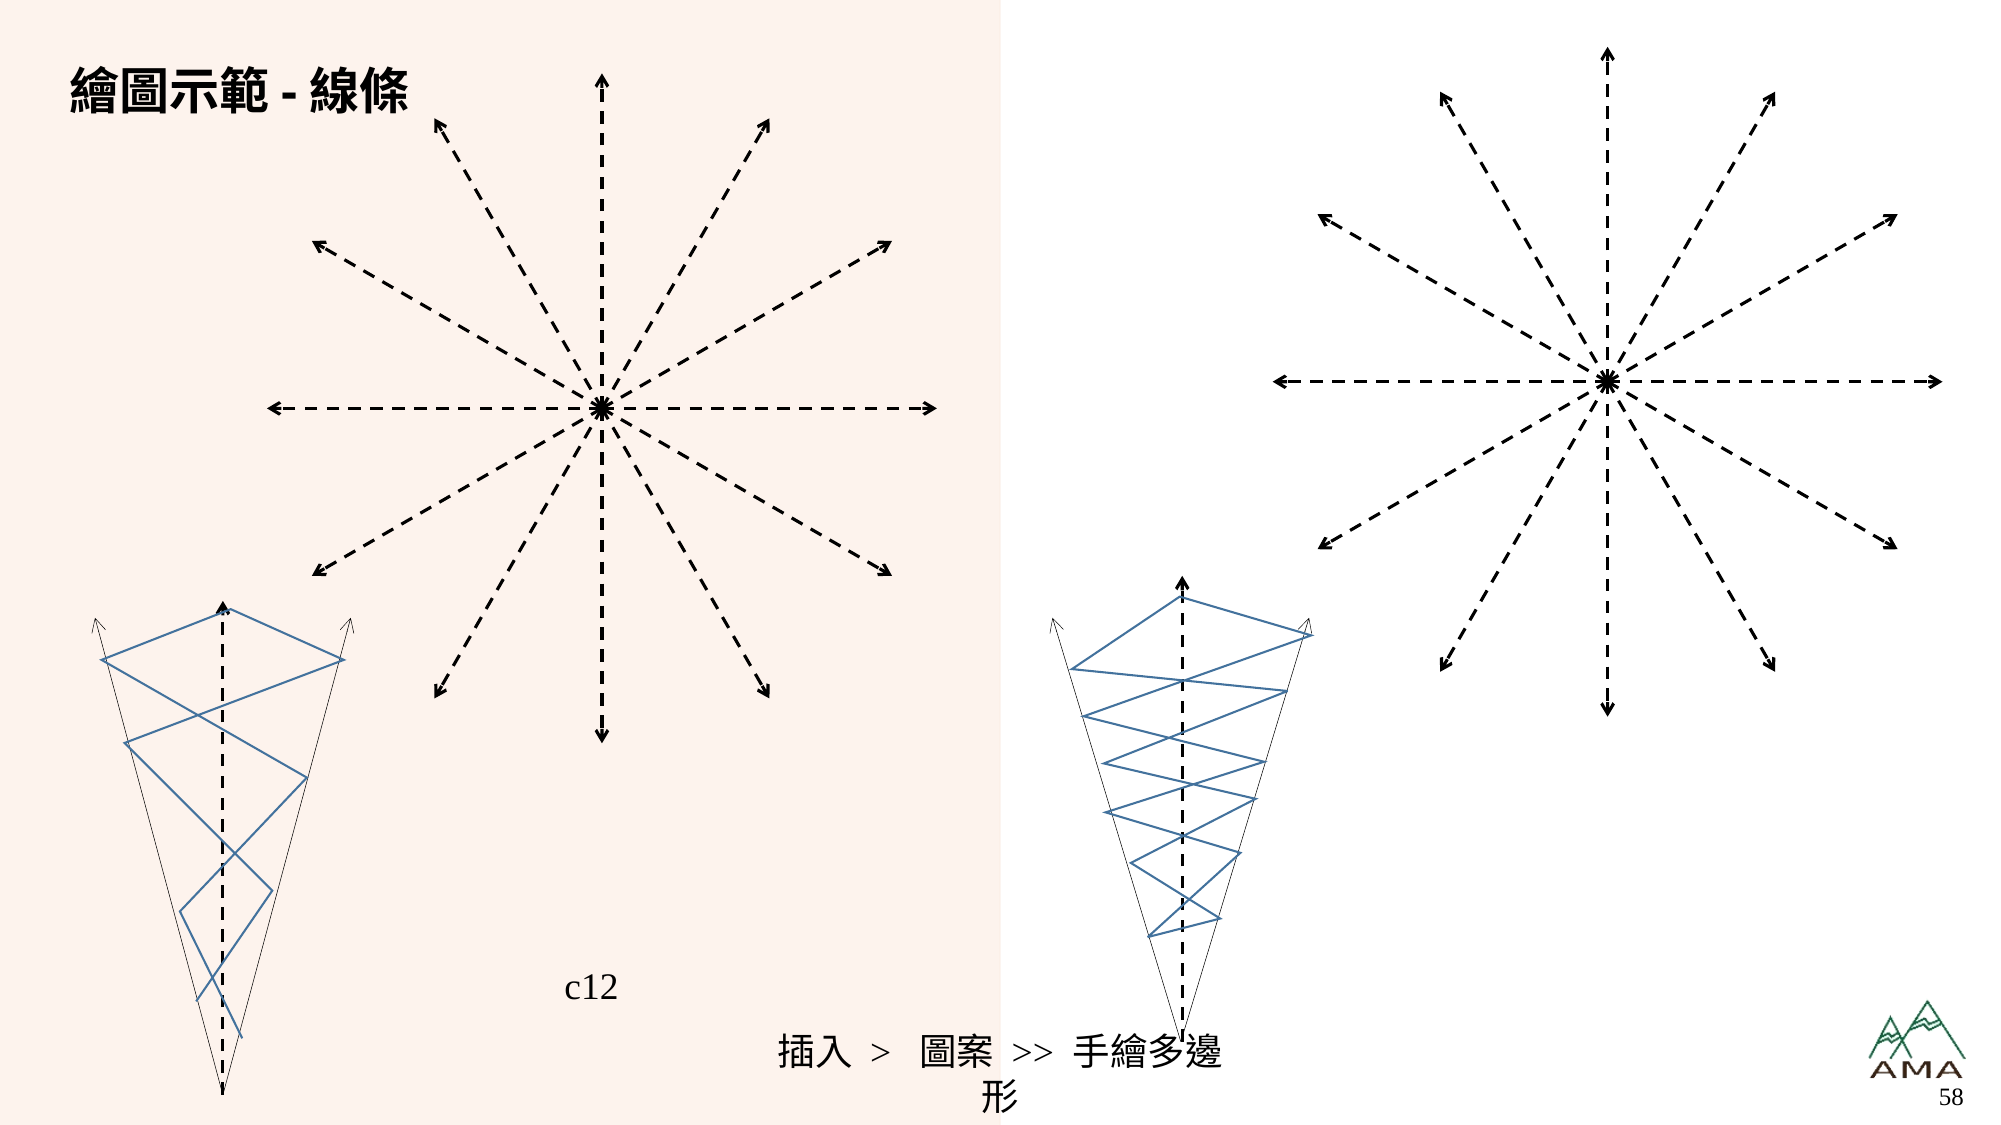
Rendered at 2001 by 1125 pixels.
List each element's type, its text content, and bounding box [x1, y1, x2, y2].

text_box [1775, 214, 1898, 381]
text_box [223, 617, 351, 1095]
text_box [601, 408, 892, 576]
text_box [1607, 550, 1775, 672]
text_box c12 [549, 955, 634, 1015]
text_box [1317, 214, 1608, 381]
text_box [311, 240, 602, 408]
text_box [1440, 381, 1607, 672]
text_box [1317, 381, 1440, 550]
text_box 58 [1923, 1073, 1979, 1118]
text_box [1052, 617, 1181, 1042]
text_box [1607, 381, 1898, 550]
text_box [207, 611, 222, 617]
text_box [223, 608, 251, 617]
text_box [1183, 596, 1253, 617]
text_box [95, 617, 223, 1095]
text_box 插入 > 圖案 >> 手繪多邊形 [739, 1038, 1261, 1108]
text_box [1608, 91, 1775, 381]
picture [1857, 987, 1974, 1092]
title 繪圖示範-線條 [54, 59, 947, 127]
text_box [311, 408, 434, 576]
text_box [1440, 91, 1608, 214]
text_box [602, 118, 770, 408]
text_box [1183, 617, 1309, 1042]
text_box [601, 576, 770, 699]
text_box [434, 118, 602, 240]
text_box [770, 240, 892, 408]
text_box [434, 408, 601, 699]
text_box [1147, 595, 1182, 617]
